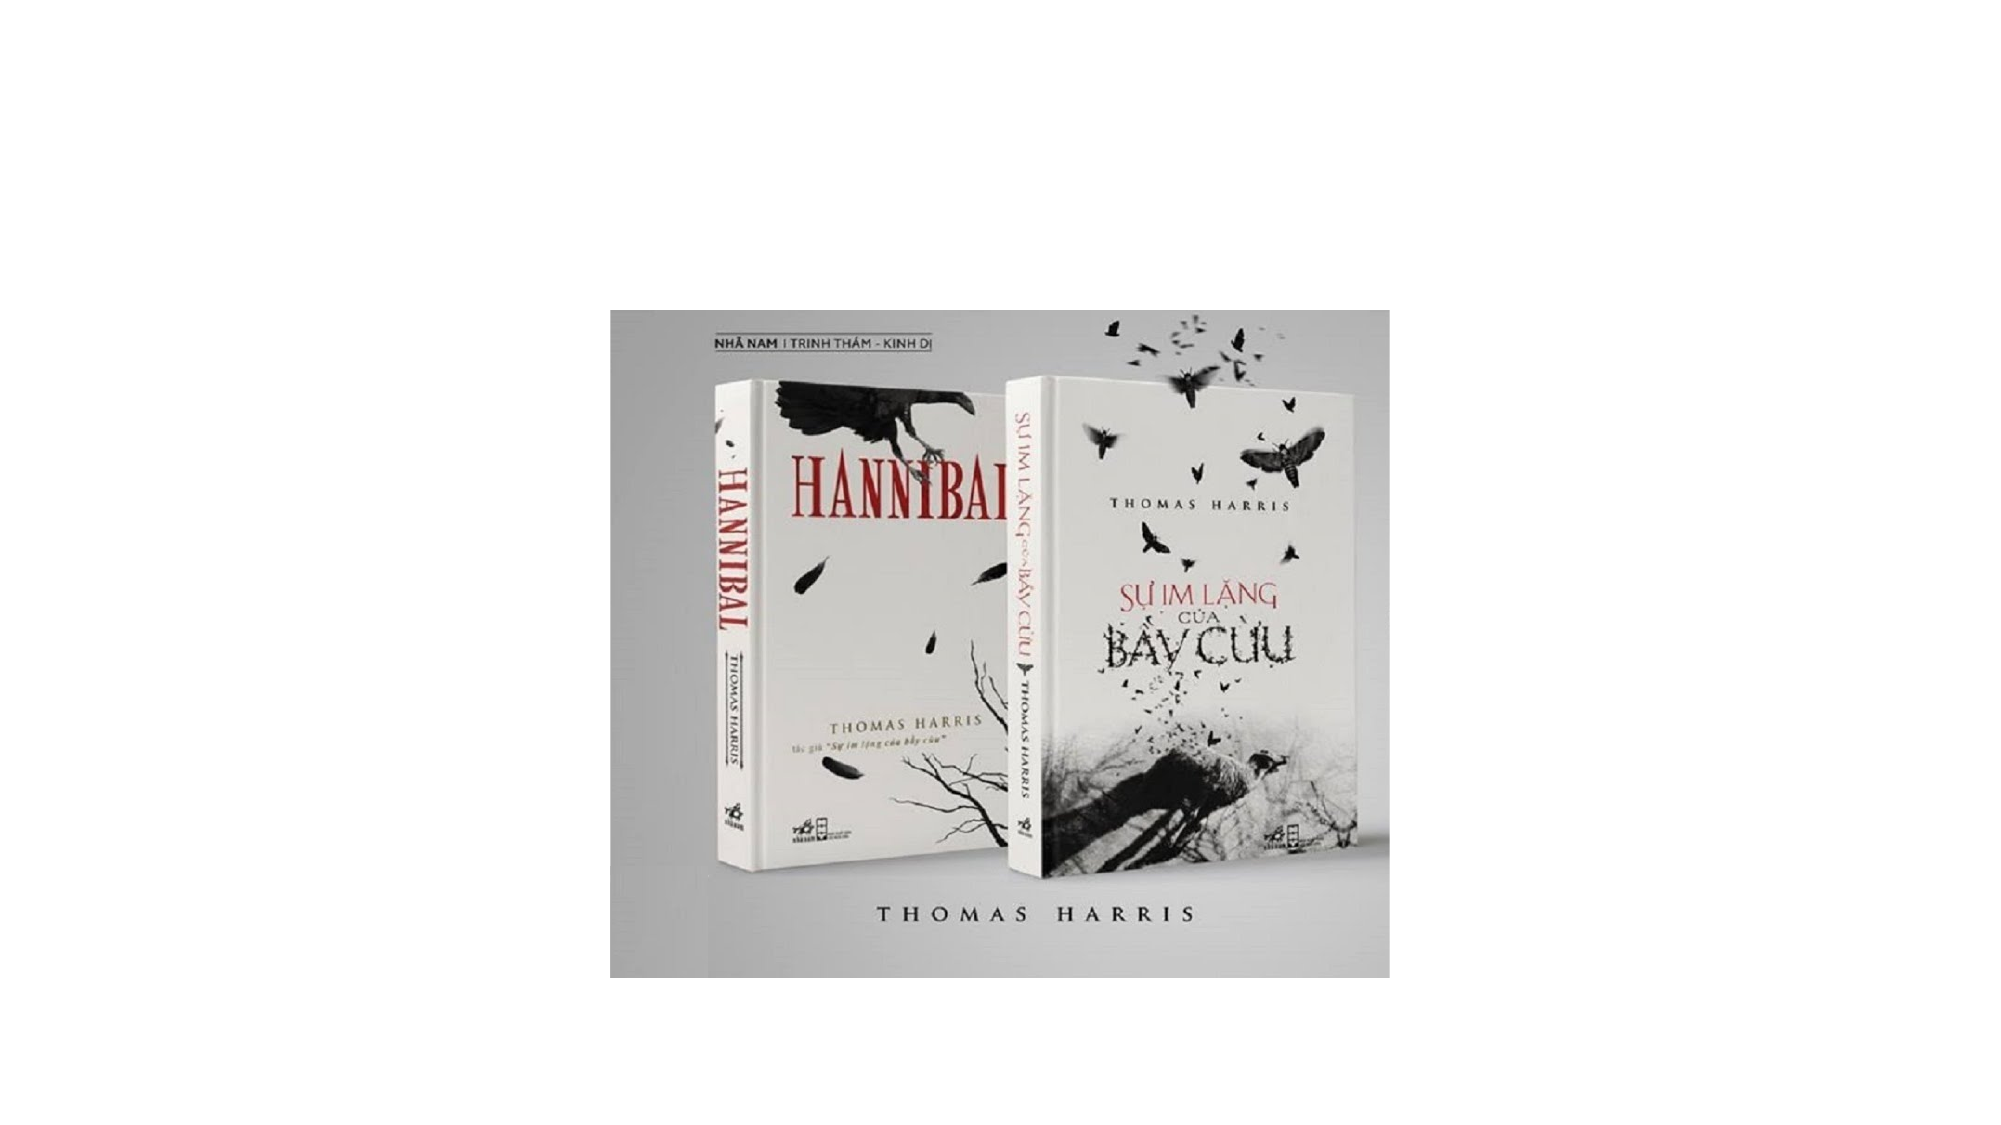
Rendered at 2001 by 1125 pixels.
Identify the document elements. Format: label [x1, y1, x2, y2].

text_box [610, 310, 1390, 978]
